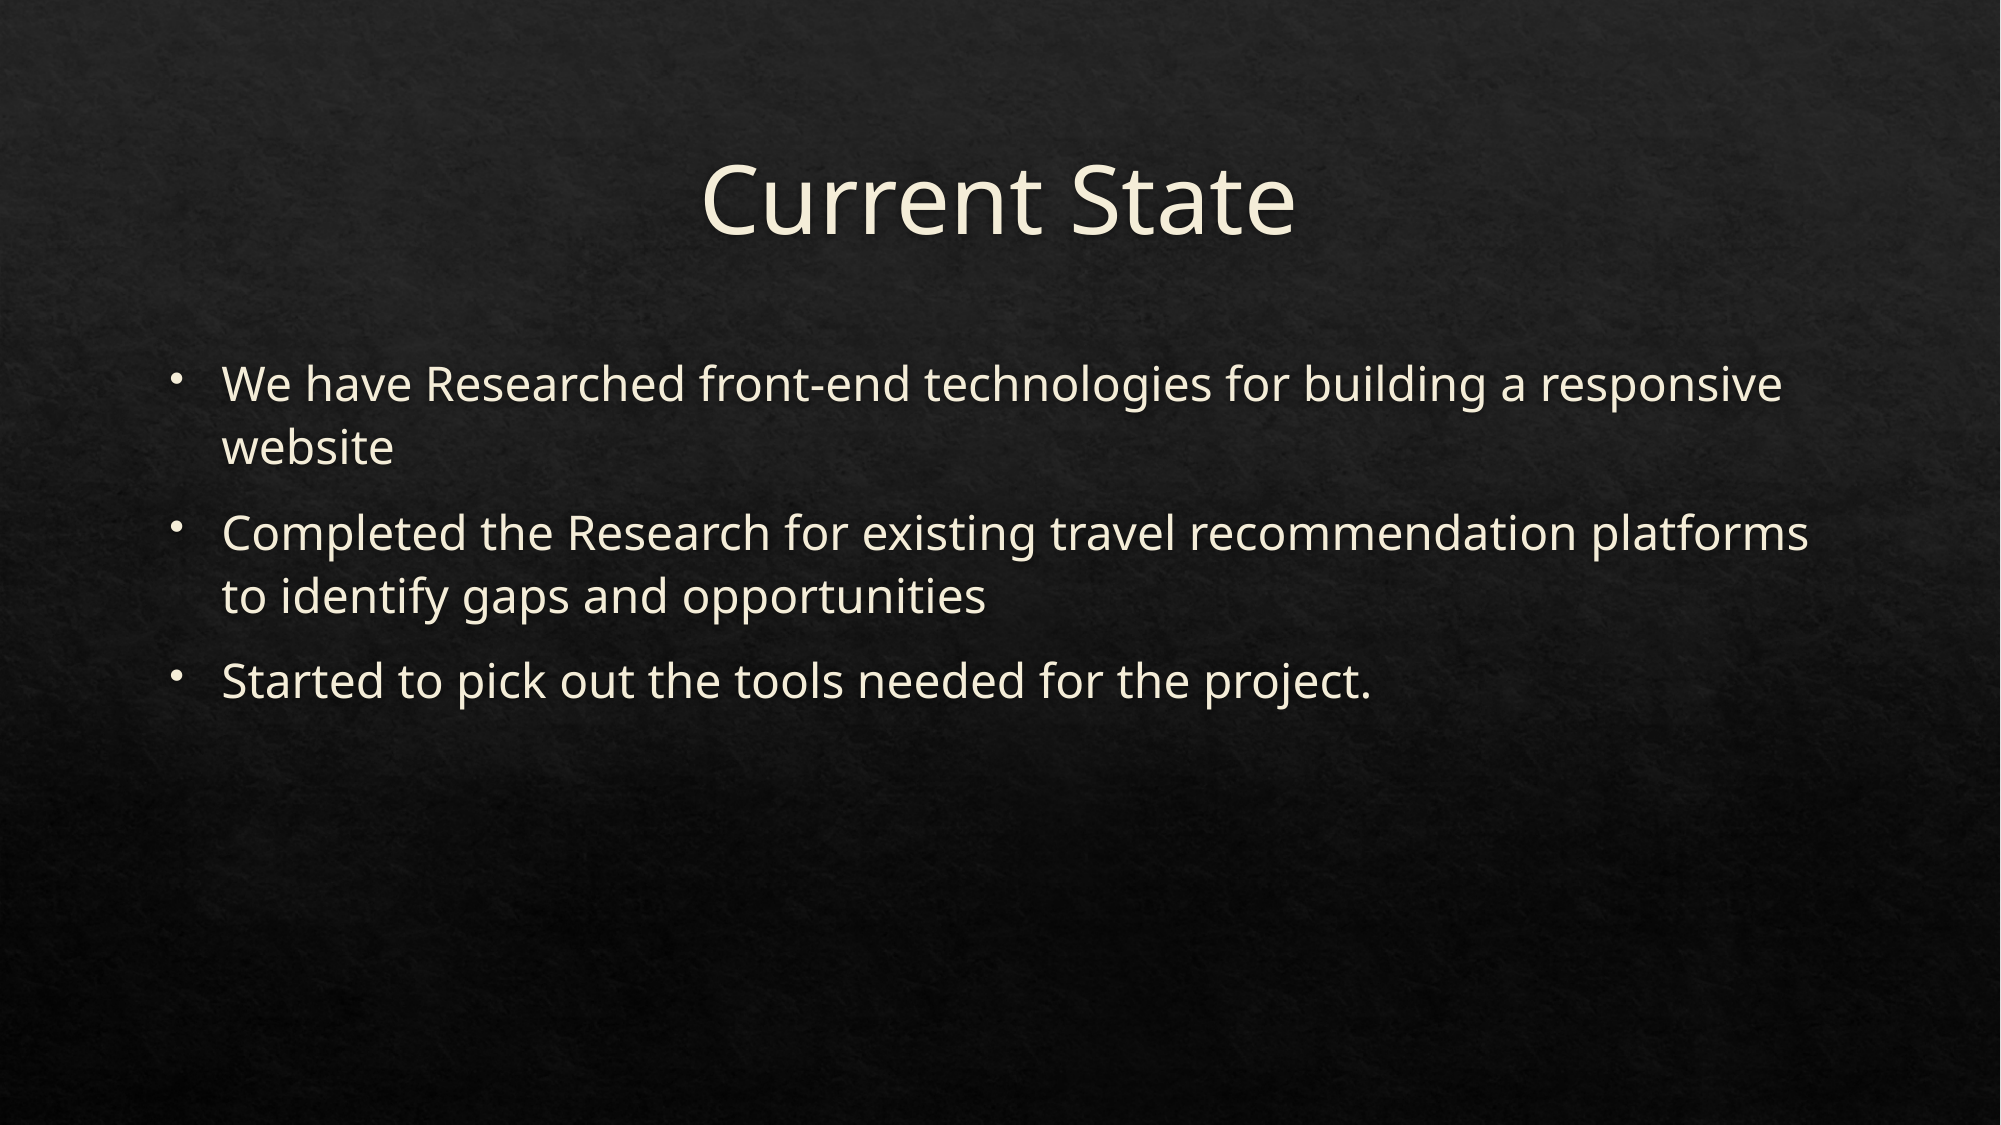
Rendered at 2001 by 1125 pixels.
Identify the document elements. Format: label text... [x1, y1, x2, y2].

list We have Researched front-end technologies for building a responsive website Completed the Research for existing travel recommendation platforms to identify gaps and opportunities Started to pick out the tools needed for the project. [149, 340, 1849, 950]
title Current State [149, 99, 1849, 307]
